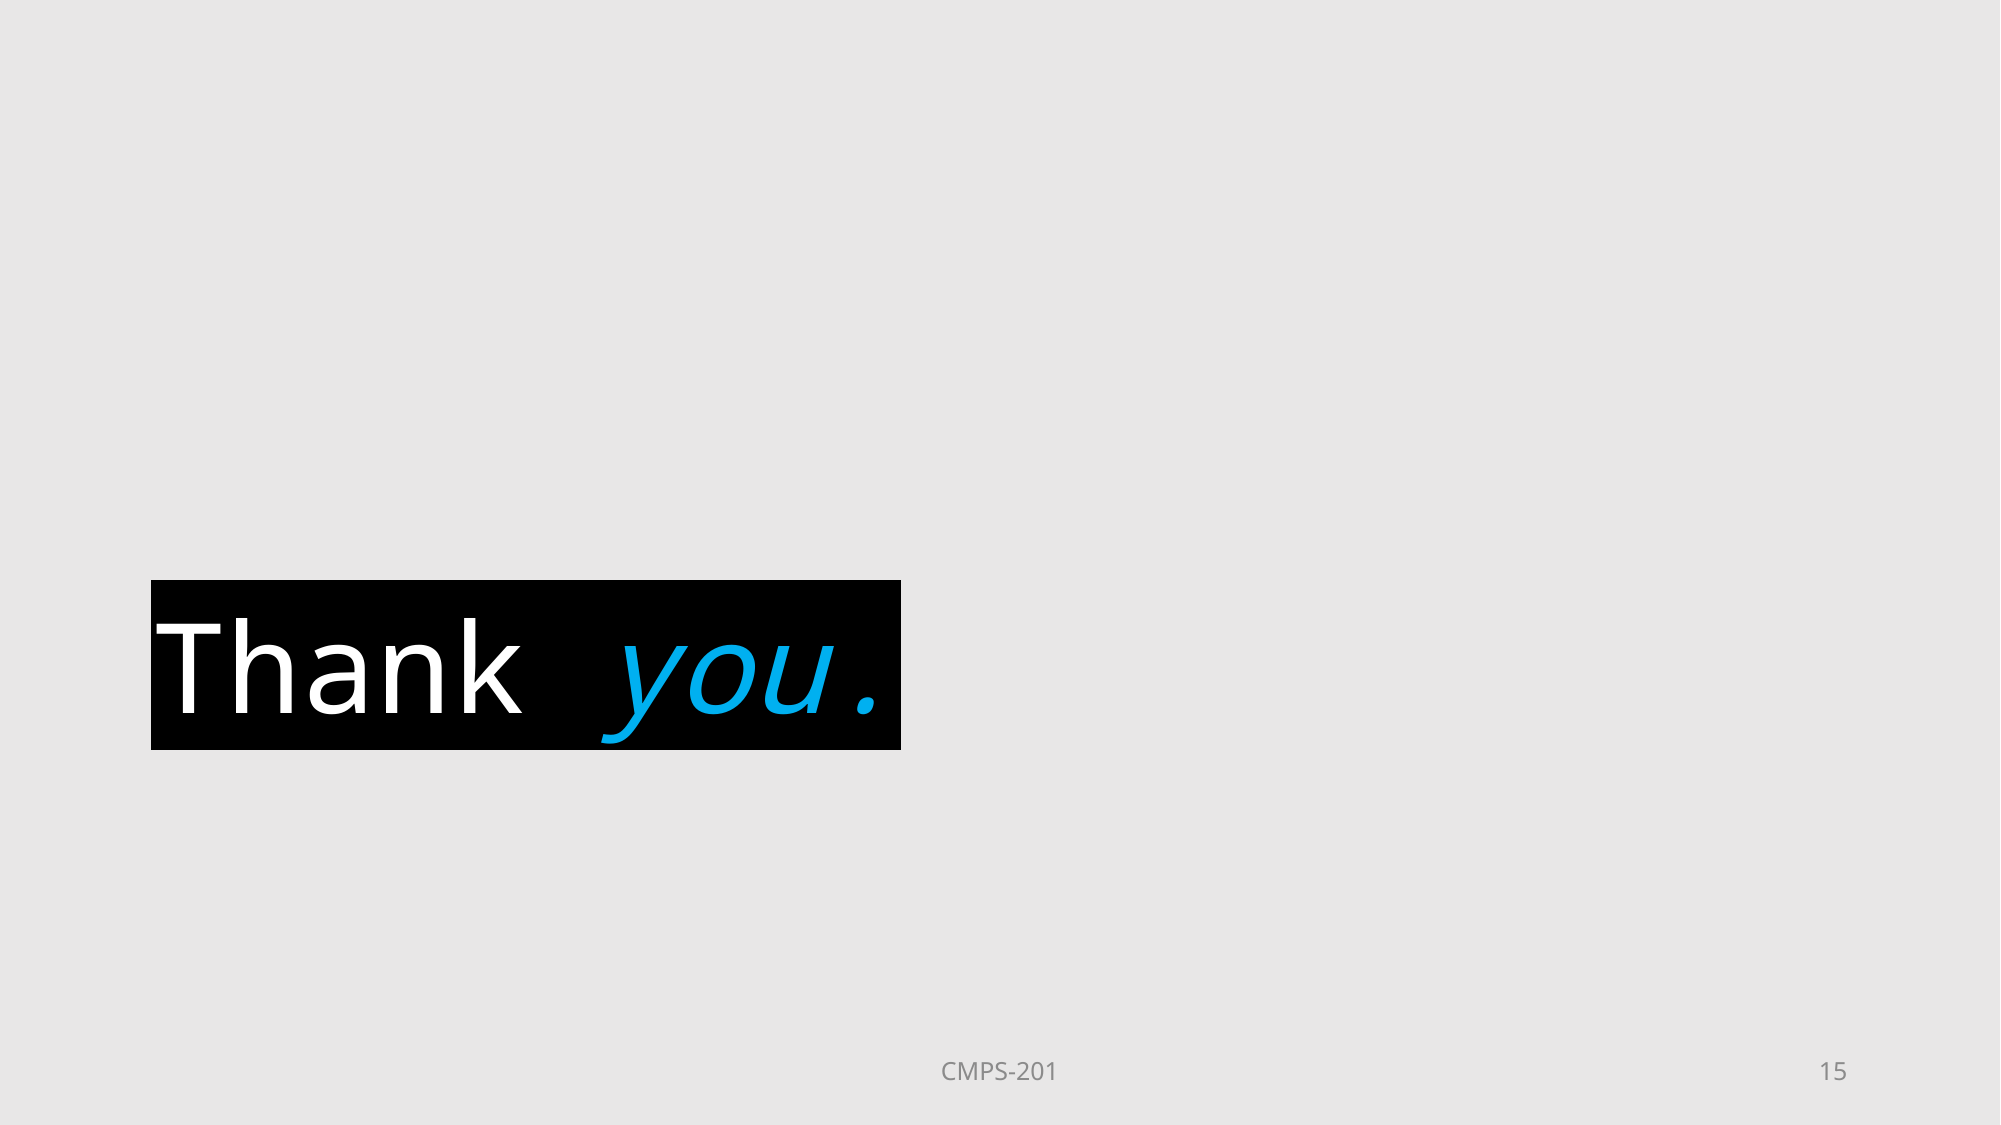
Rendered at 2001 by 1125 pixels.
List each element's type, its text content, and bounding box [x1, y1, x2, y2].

slide_number 15 [1412, 1042, 1863, 1103]
title Thank you. [136, 280, 1862, 749]
footer CMPS-201 [662, 1042, 1338, 1103]
